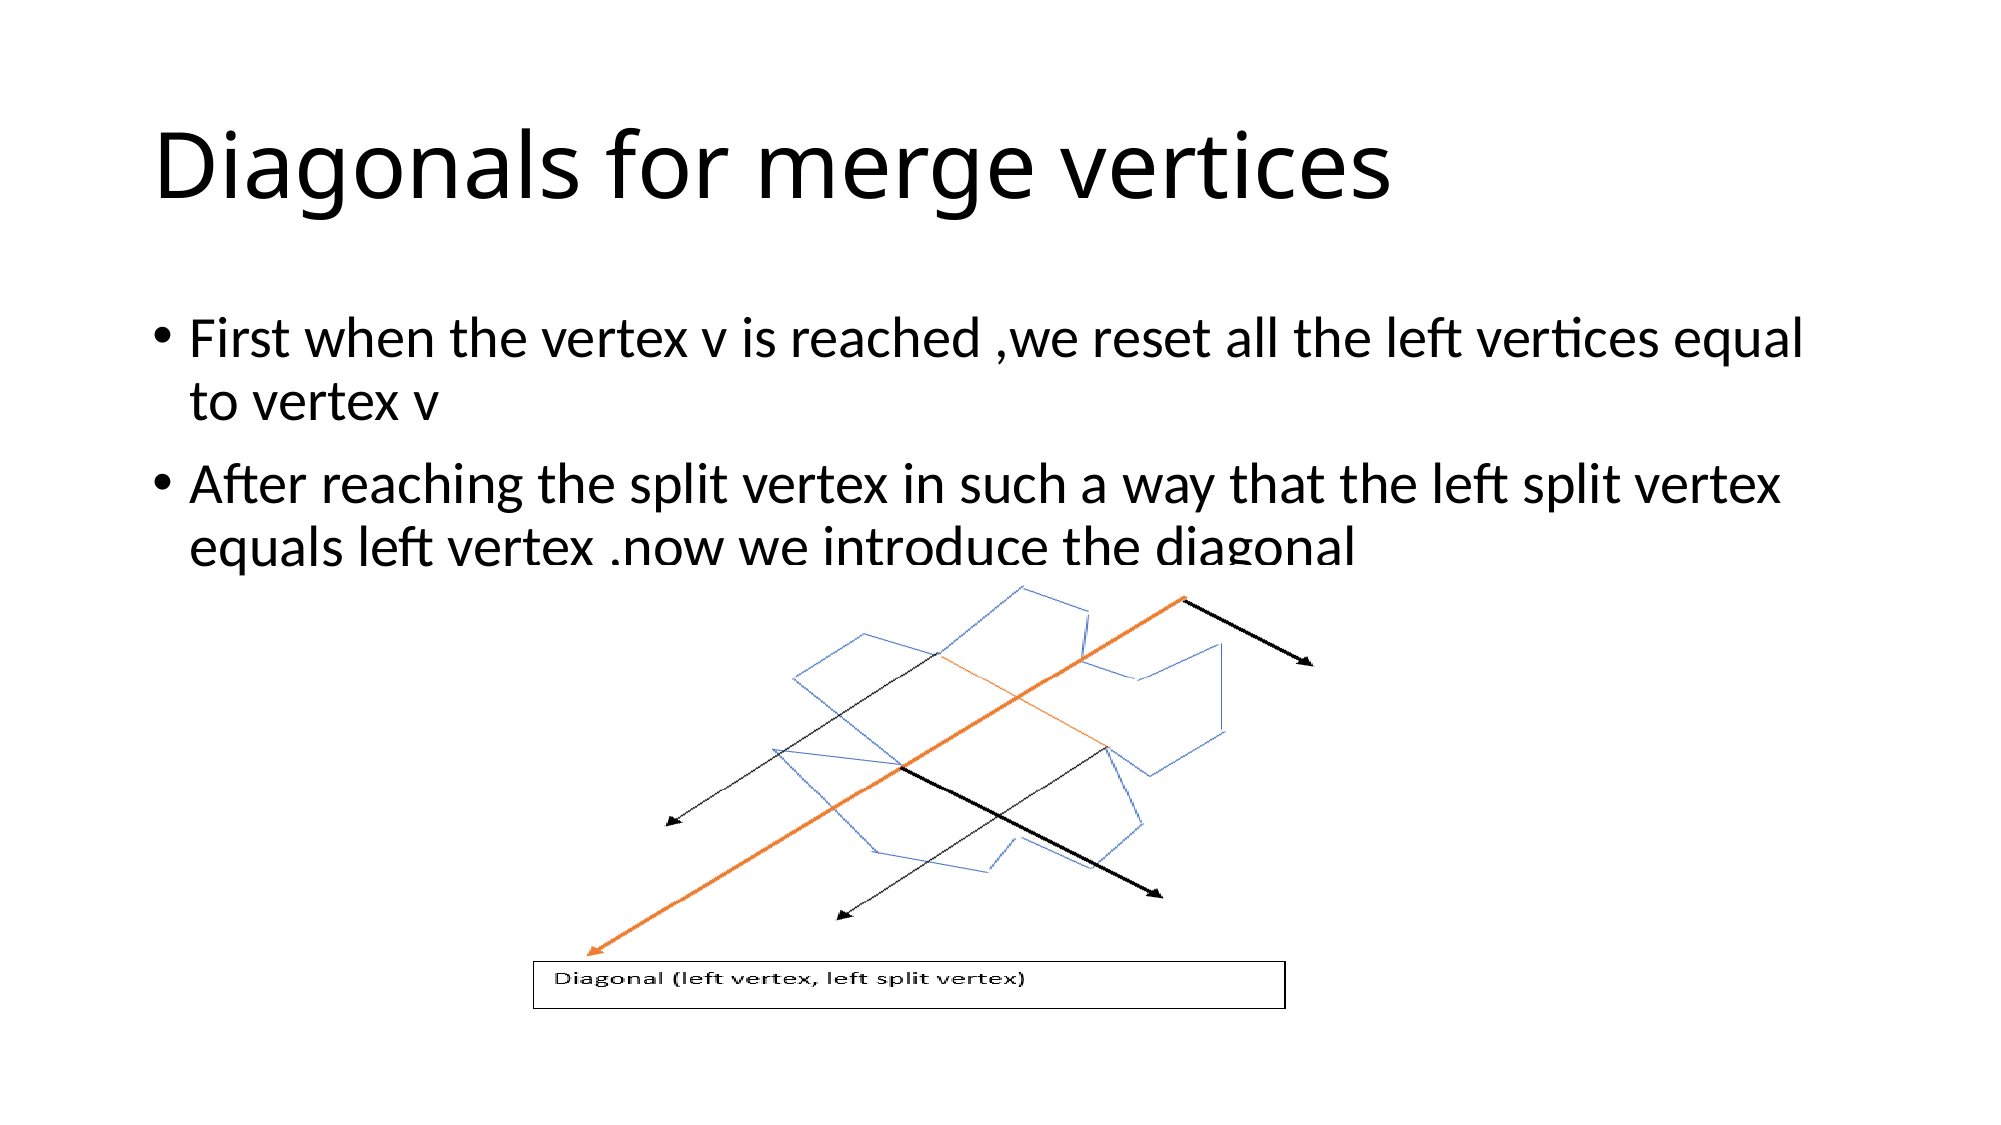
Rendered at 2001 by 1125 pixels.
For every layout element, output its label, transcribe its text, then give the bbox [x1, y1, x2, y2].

title Diagonals for merge vertices [137, 59, 1863, 278]
picture [511, 565, 1578, 1014]
list First when the vertex v is reached ,we reset all the left vertices equal to vertex v After reaching the split vertex in such a way that the left split vertex equals left vertex ,now we introduce the diagonal [137, 299, 1863, 1014]
